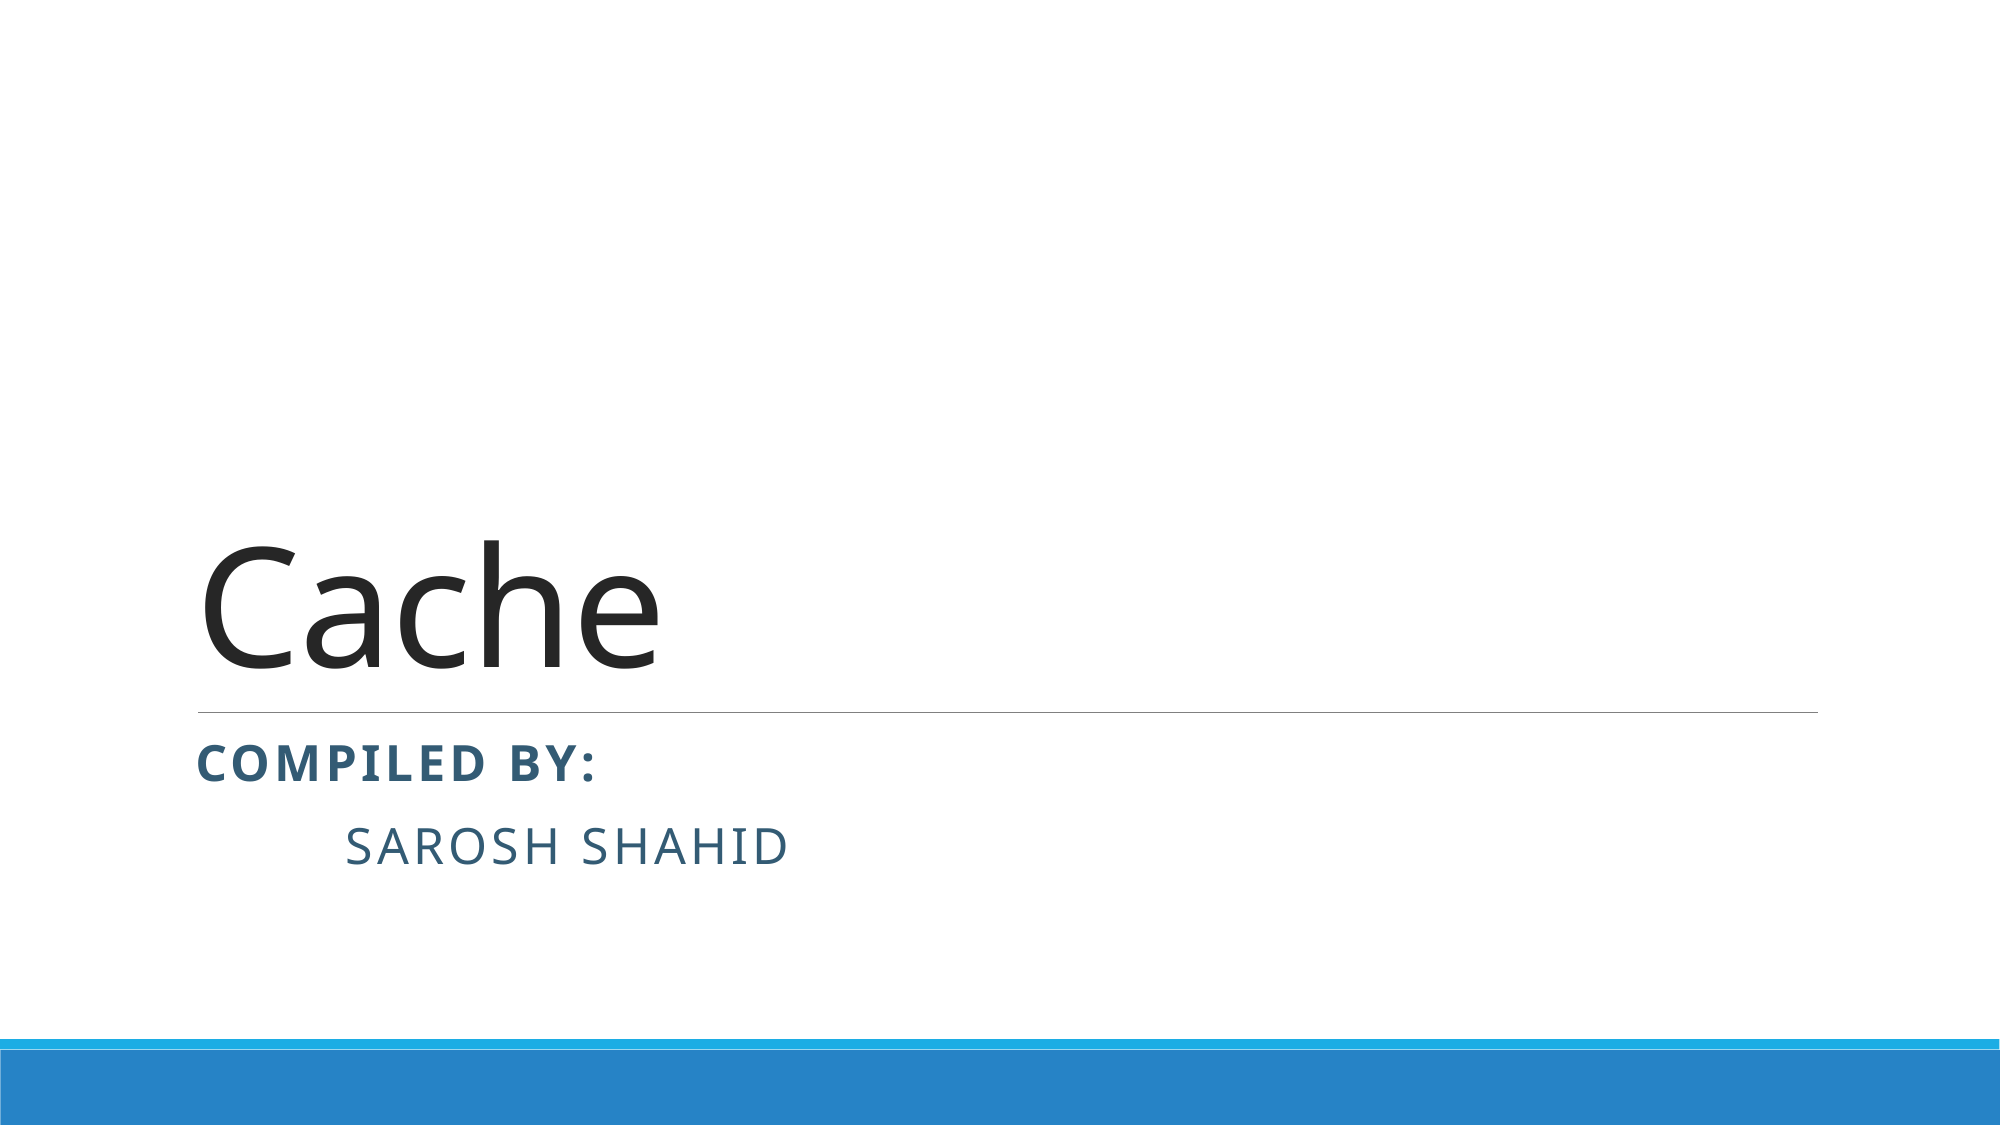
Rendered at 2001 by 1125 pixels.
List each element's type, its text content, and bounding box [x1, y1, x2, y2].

subtitle Compiled by: Sarosh shahid [180, 730, 1831, 919]
title Cache [180, 124, 1830, 710]
